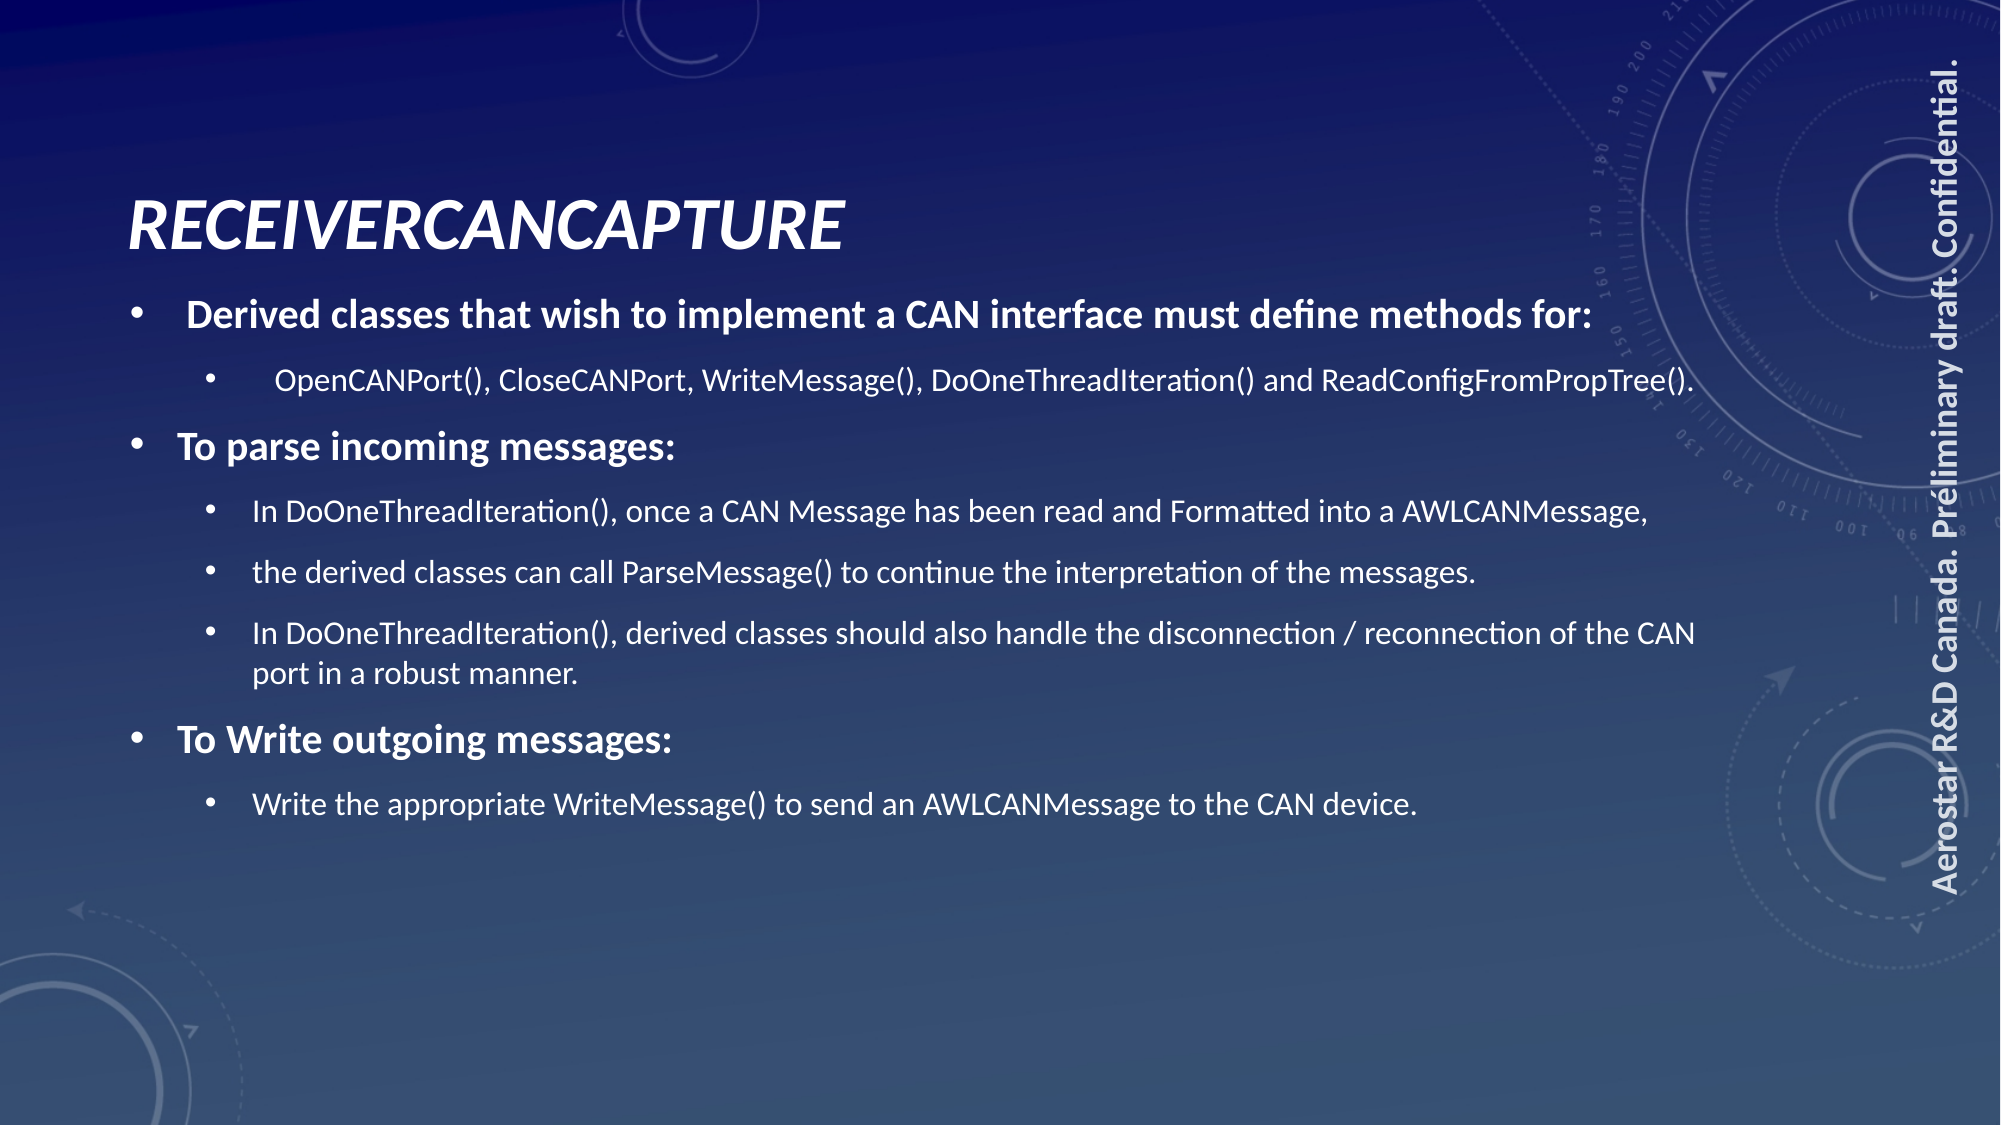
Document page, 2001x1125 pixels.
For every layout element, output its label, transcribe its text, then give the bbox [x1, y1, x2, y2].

title ReceiverCANCapture [112, 99, 1775, 339]
picture [0, 0, 2001, 1125]
list Derived classes that wish to implement a CAN interface must define methods for: OpenCANPort(), CloseCANPort, WriteMessage(), DoOneThreadIteration() and ReadConfigFromPropTree(). To parse incoming messages: In DoOneThreadIteration(), once a CAN Message has been read and Formatted into a AWLCANMessage, the derived classes can call ParseMessage() to continue the interpretation of the messages. In DoOneThreadIteration(), derived classes should also handle the disconnection / reconnection of the CAN port in a robust manner. To Write outgoing messages: Write the appropriate WriteMessage() to send an AWLCANMessage to the CAN device. [115, 431, 1778, 1031]
